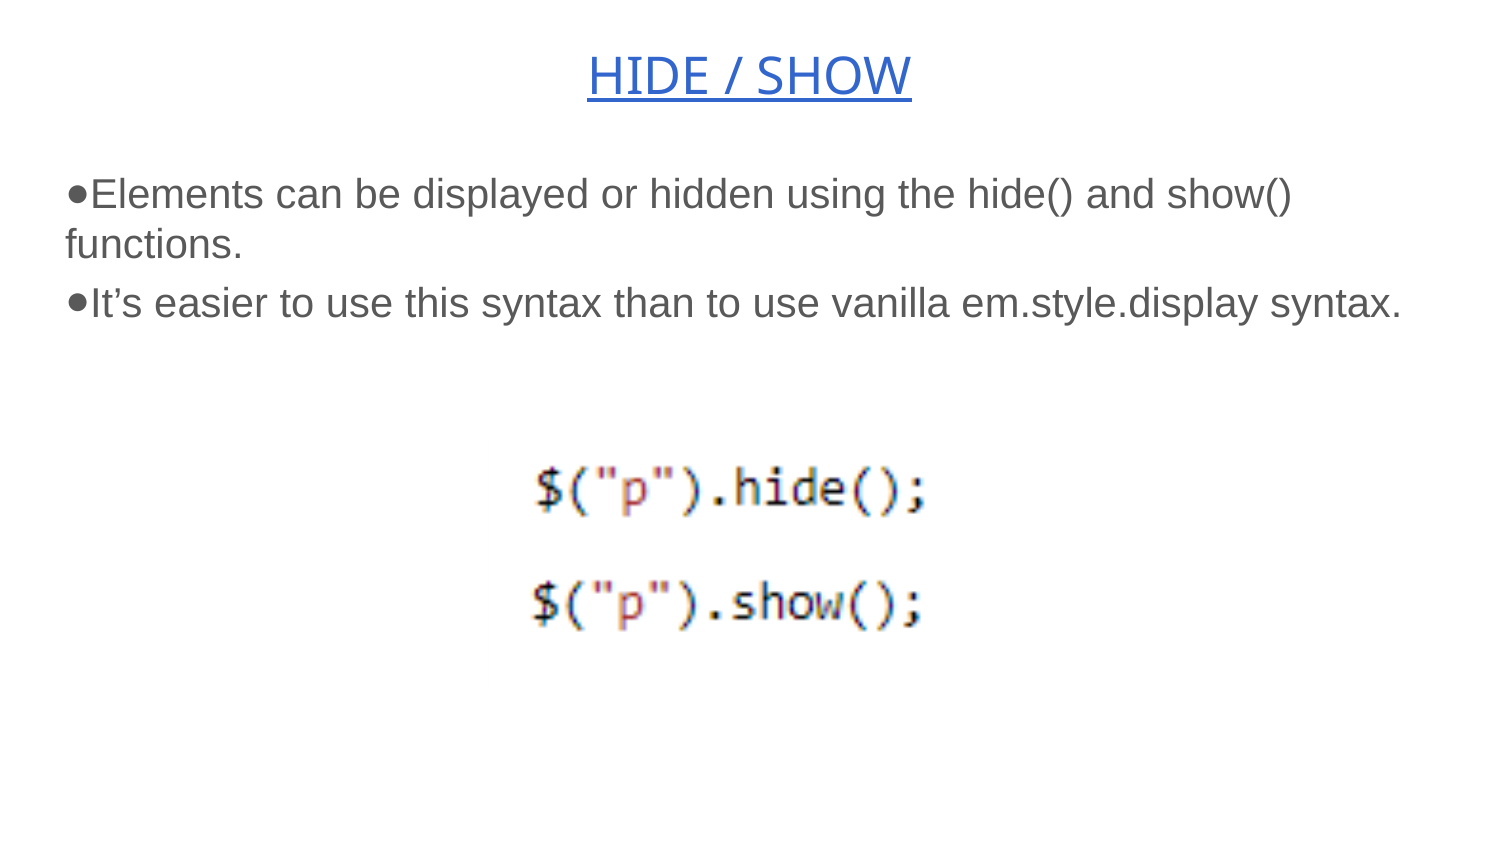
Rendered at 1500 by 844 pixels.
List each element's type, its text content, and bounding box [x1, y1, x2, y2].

title HIDE / SHOW [0, 37, 1500, 110]
subtitle Elements can be displayed or hidden using the hide() and show() functions. It’s easier to use this syntax than to use vanilla em.style.display syntax. [50, 159, 1463, 410]
picture [487, 434, 979, 690]
